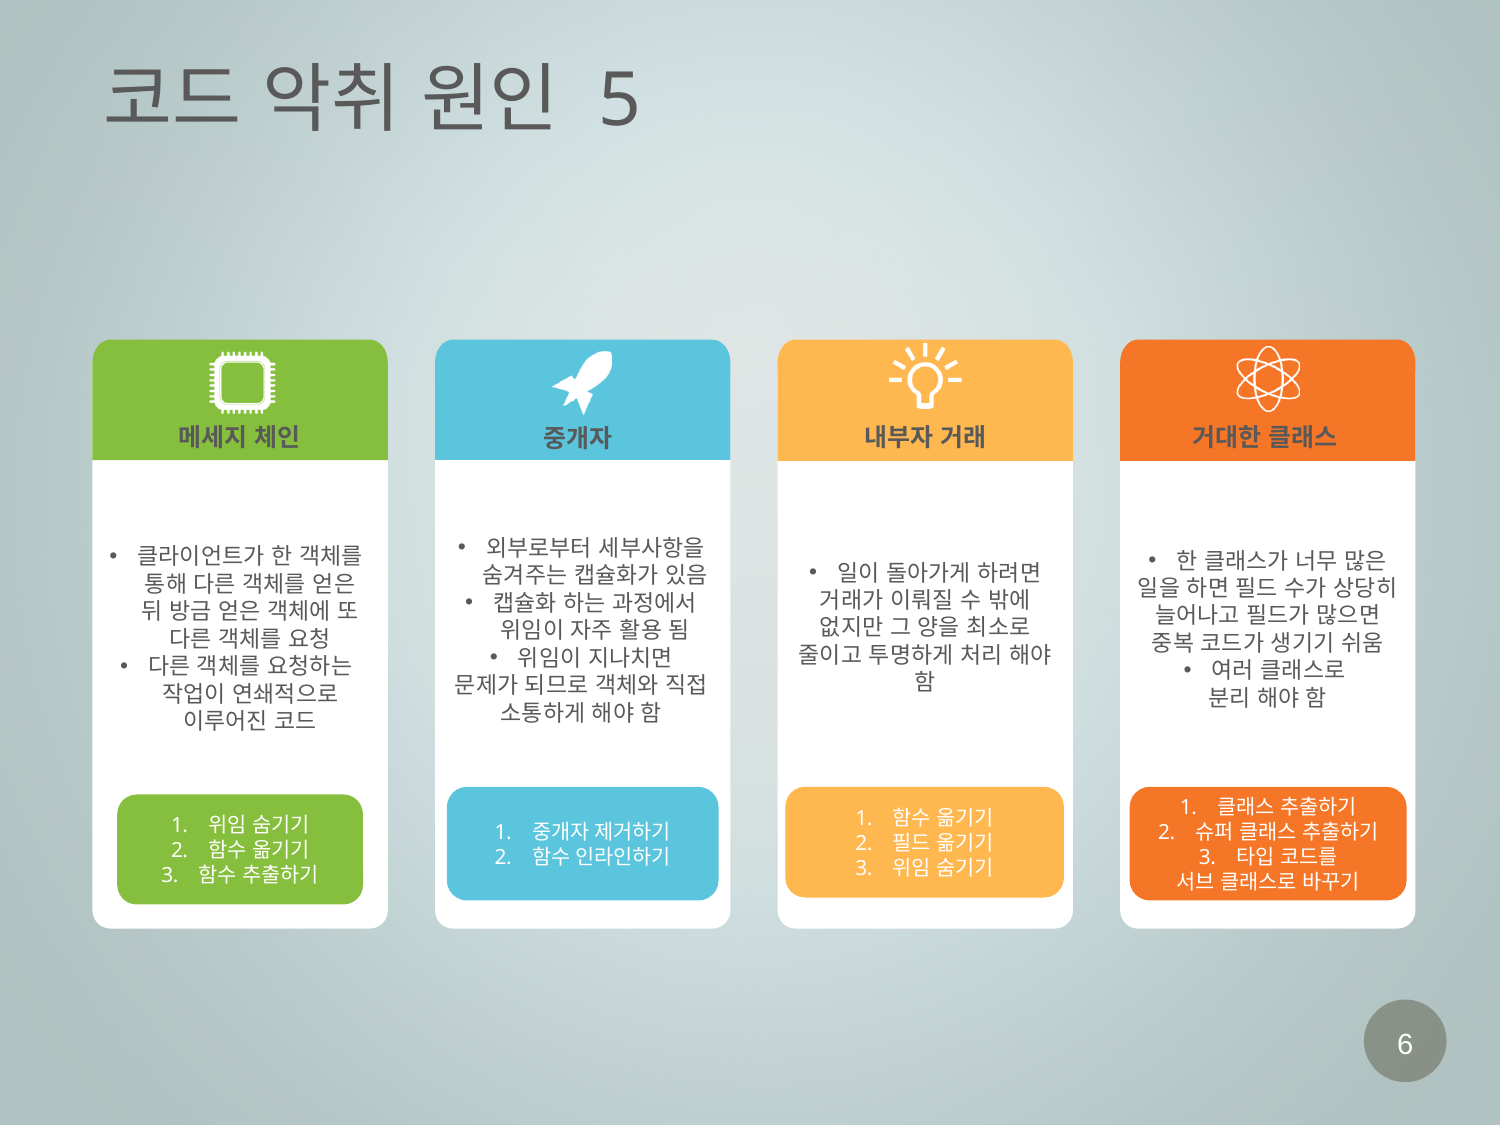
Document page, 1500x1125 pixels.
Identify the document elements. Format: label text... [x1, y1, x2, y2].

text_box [777, 339, 1074, 929]
title 코드 악취 원인 5 [88, 42, 1500, 149]
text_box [434, 339, 731, 929]
picture [0, 0, 1500, 1125]
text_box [1119, 339, 1416, 929]
text_box [97, 337, 383, 343]
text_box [92, 344, 390, 929]
